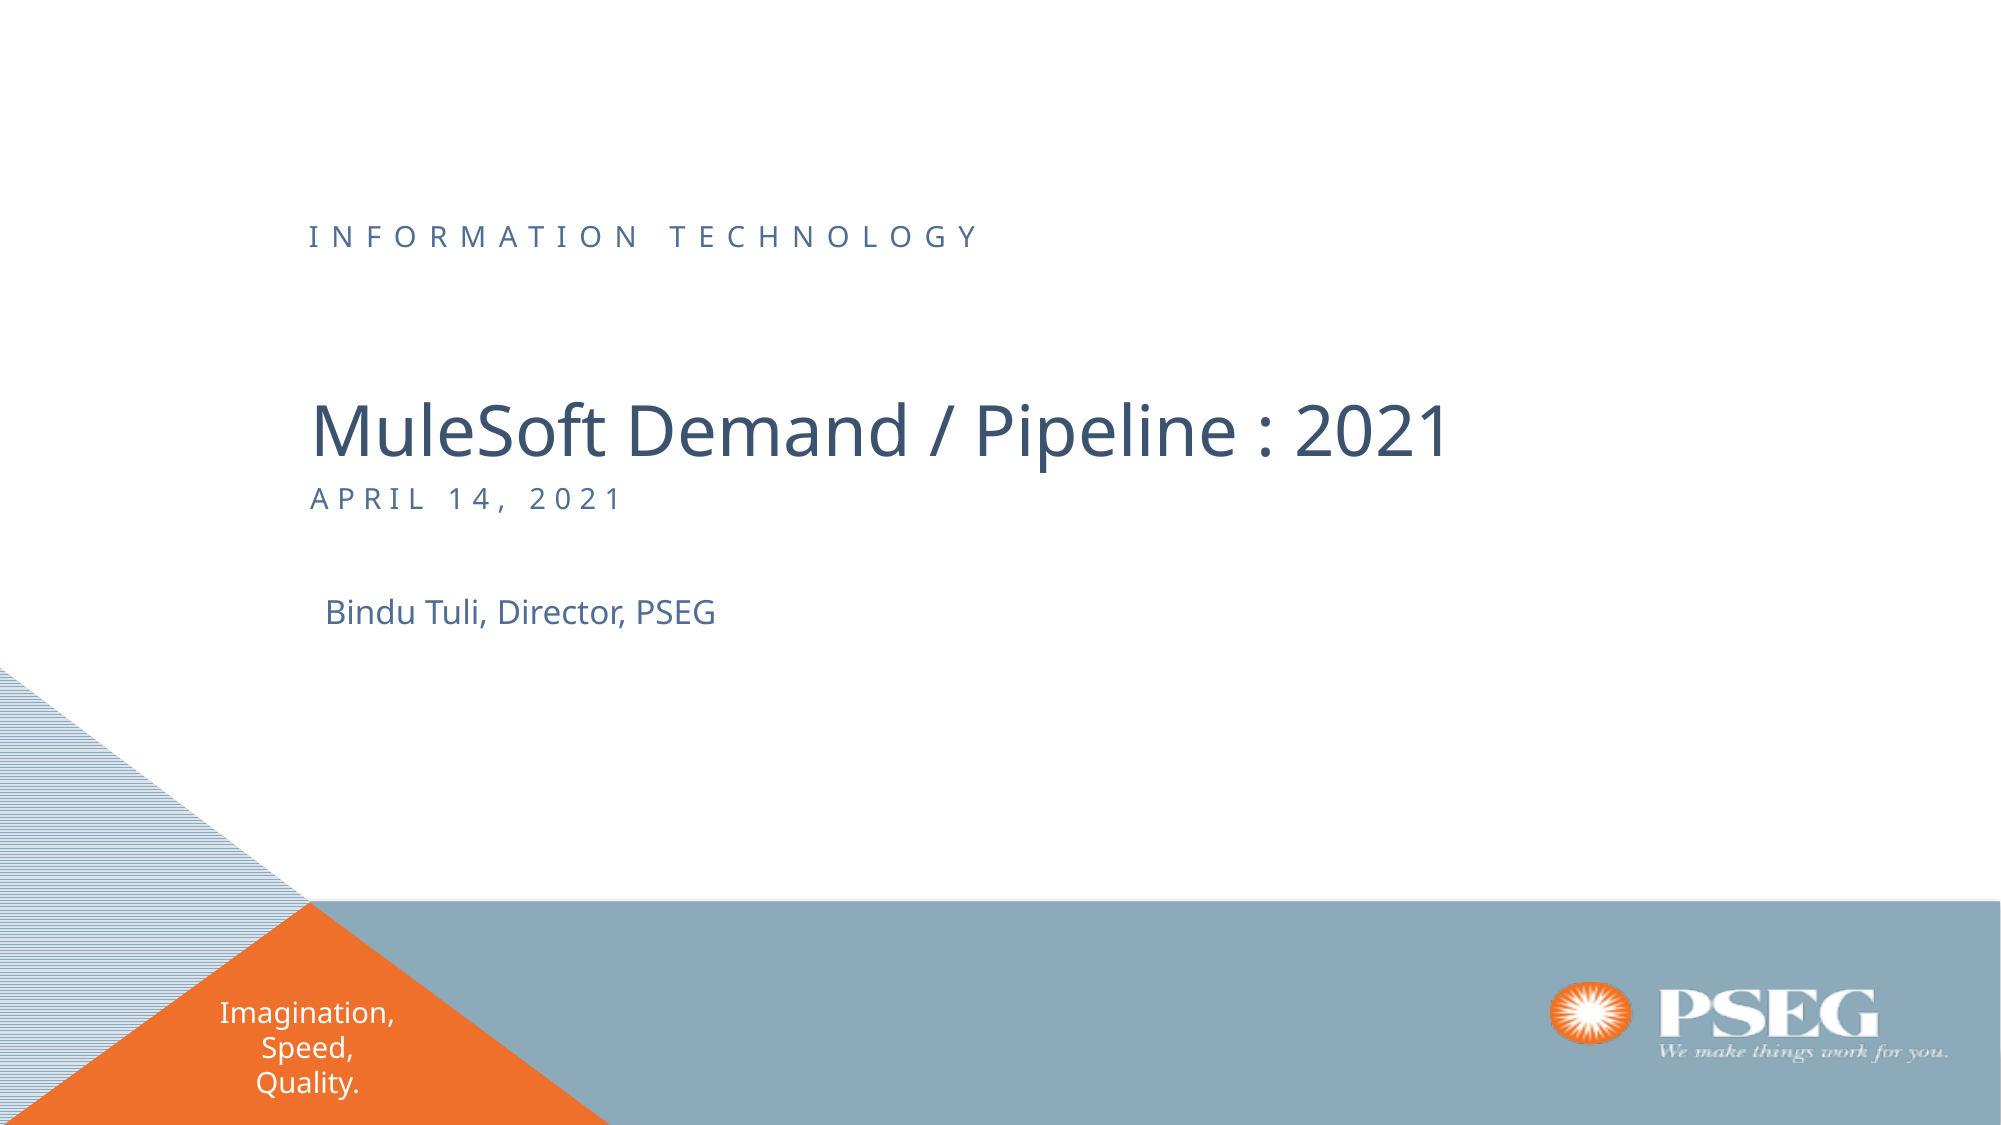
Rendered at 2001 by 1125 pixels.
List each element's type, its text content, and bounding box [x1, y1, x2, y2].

title MuleSoft Demand / Pipeline : 2021 [310, 275, 1494, 473]
picture [1550, 982, 1950, 1063]
subtitle April 14, 2021 [310, 479, 1494, 534]
text_box Bindu Tuli, Director, PSEG [310, 584, 1478, 639]
